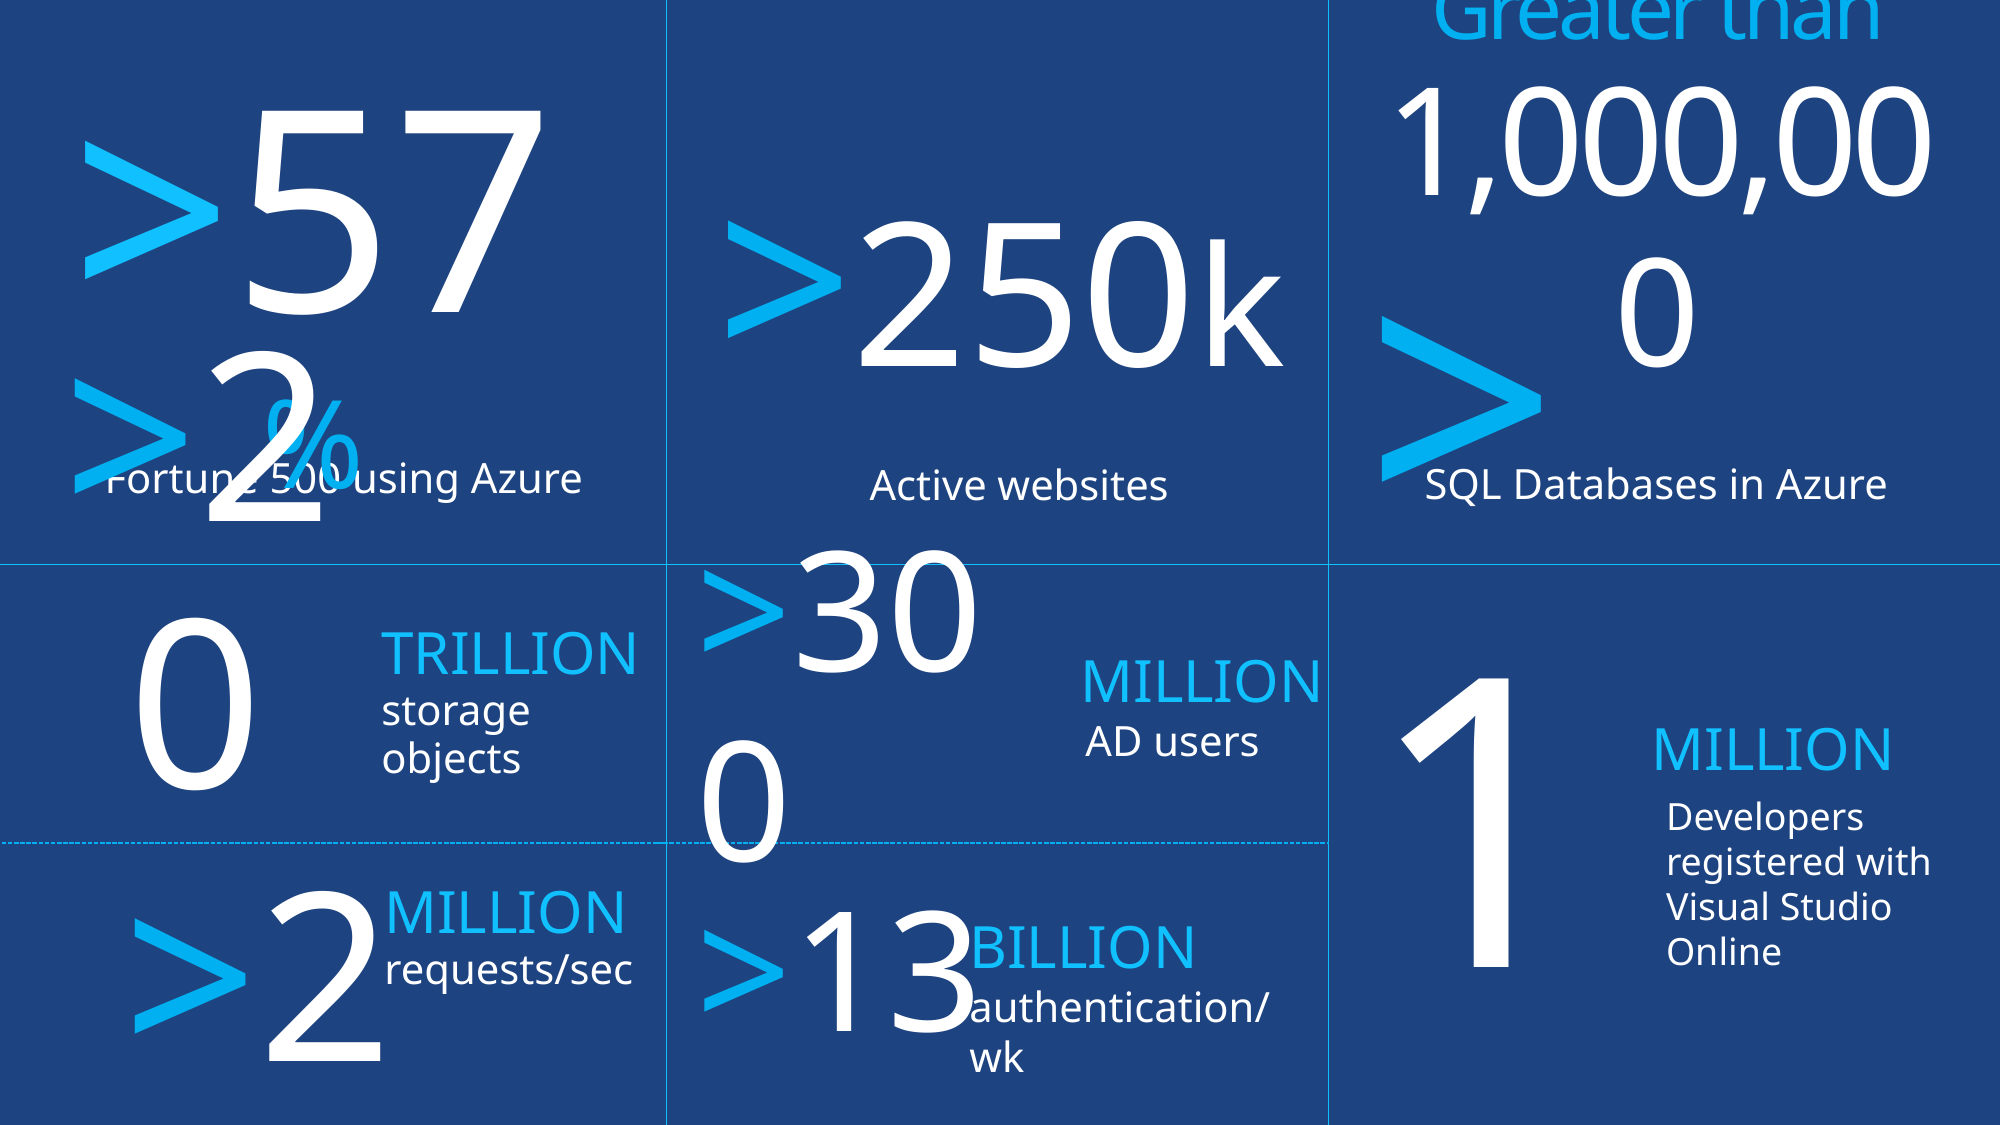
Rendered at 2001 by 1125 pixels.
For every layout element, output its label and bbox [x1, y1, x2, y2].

text_box [1360, 124, 1956, 516]
text_box [0, 837, 664, 1123]
text_box [657, 605, 1350, 843]
text_box [11, 115, 633, 510]
text_box [681, 871, 1329, 1079]
text_box [1350, 586, 1990, 1067]
text_box [701, 138, 1328, 518]
text_box [1329, 138, 1443, 518]
text_box [0, 564, 642, 837]
